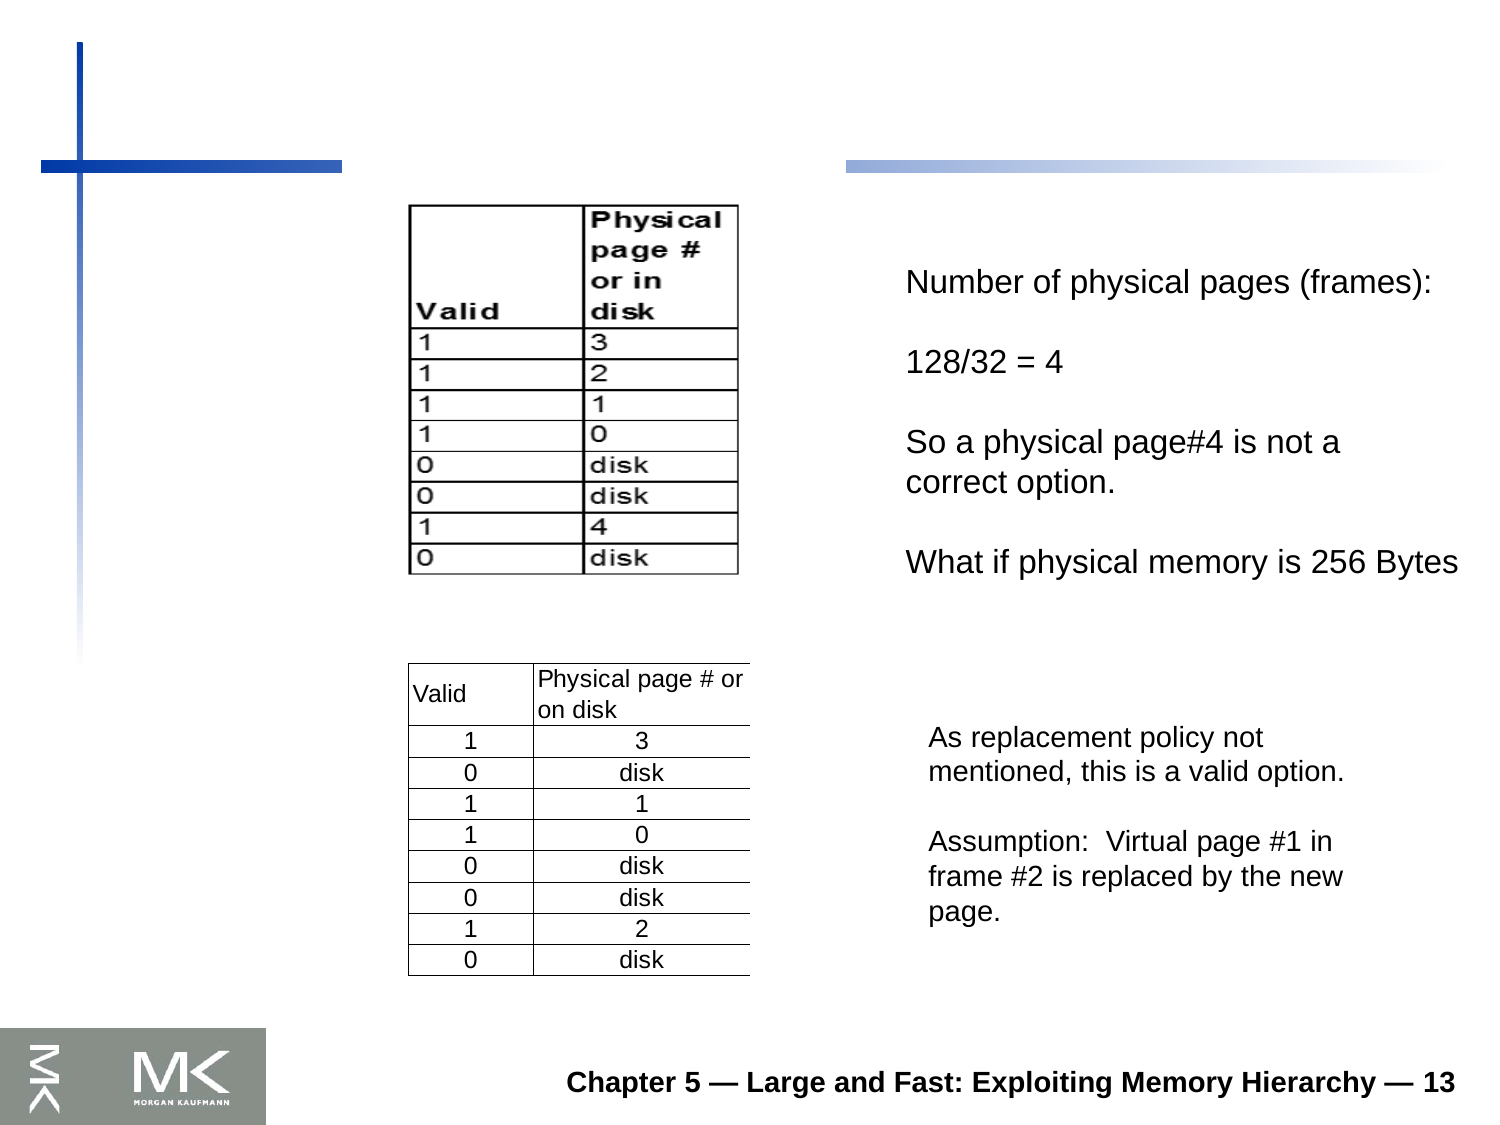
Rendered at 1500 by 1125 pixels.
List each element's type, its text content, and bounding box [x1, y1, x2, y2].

picture [407, 662, 752, 977]
picture [0, 1028, 266, 1125]
picture [342, 156, 846, 622]
text_box Number of physical pages (frames): 128/32 = 4 So a physical page#4 is not a correct option. What if physical memory is 256 Bytes [890, 253, 1475, 588]
text_box As replacement policy not mentioned, this is a valid option. Assumption: Virtual page #1 in frame #2 is replaced by the new page. [913, 710, 1405, 935]
footer Chapter 5 — Large and Fast: Exploiting Memory Hierarchy — 13 [277, 1046, 1471, 1106]
